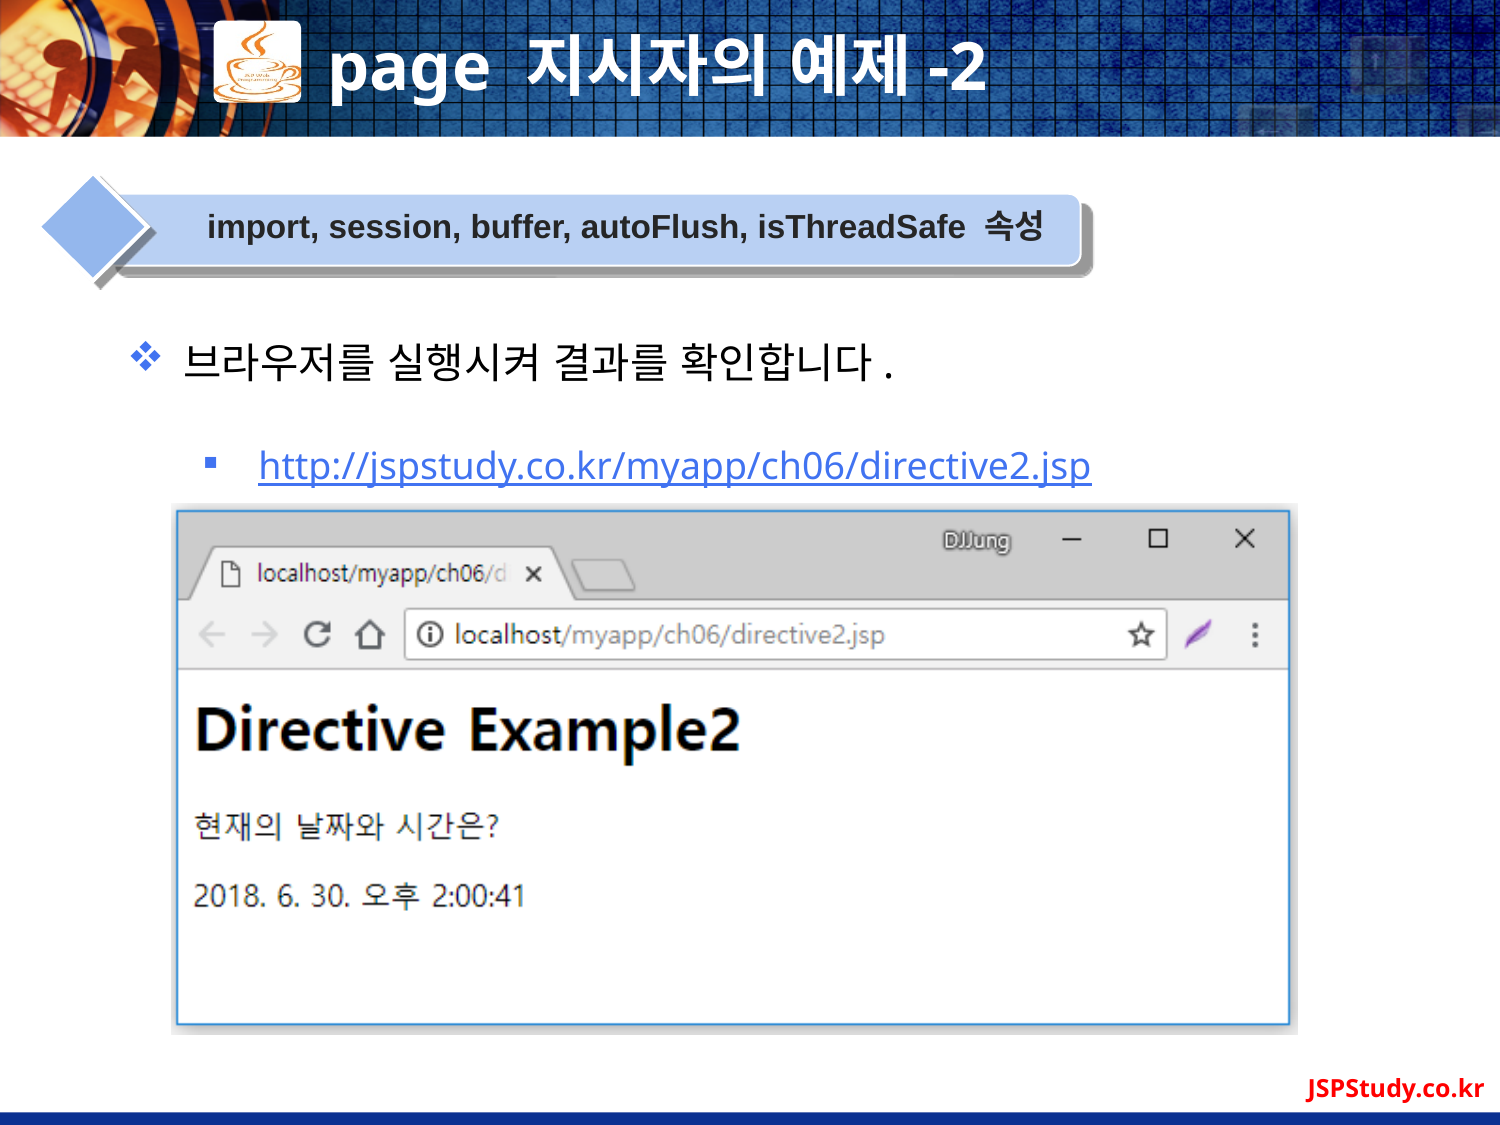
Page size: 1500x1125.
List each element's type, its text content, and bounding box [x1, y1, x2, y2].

title page 지시자의 예제-2 [312, 17, 1388, 111]
picture [171, 503, 1298, 1036]
text_box 브라우저를 실행시켜 결과를 확인합니다. http://jspstudy.co.kr/myapp/ch06/directive2.jsp [112, 278, 1294, 563]
footer JSPStudy.co.kr [1024, 1064, 1500, 1118]
picture [0, 0, 1500, 138]
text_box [38, 172, 1081, 295]
